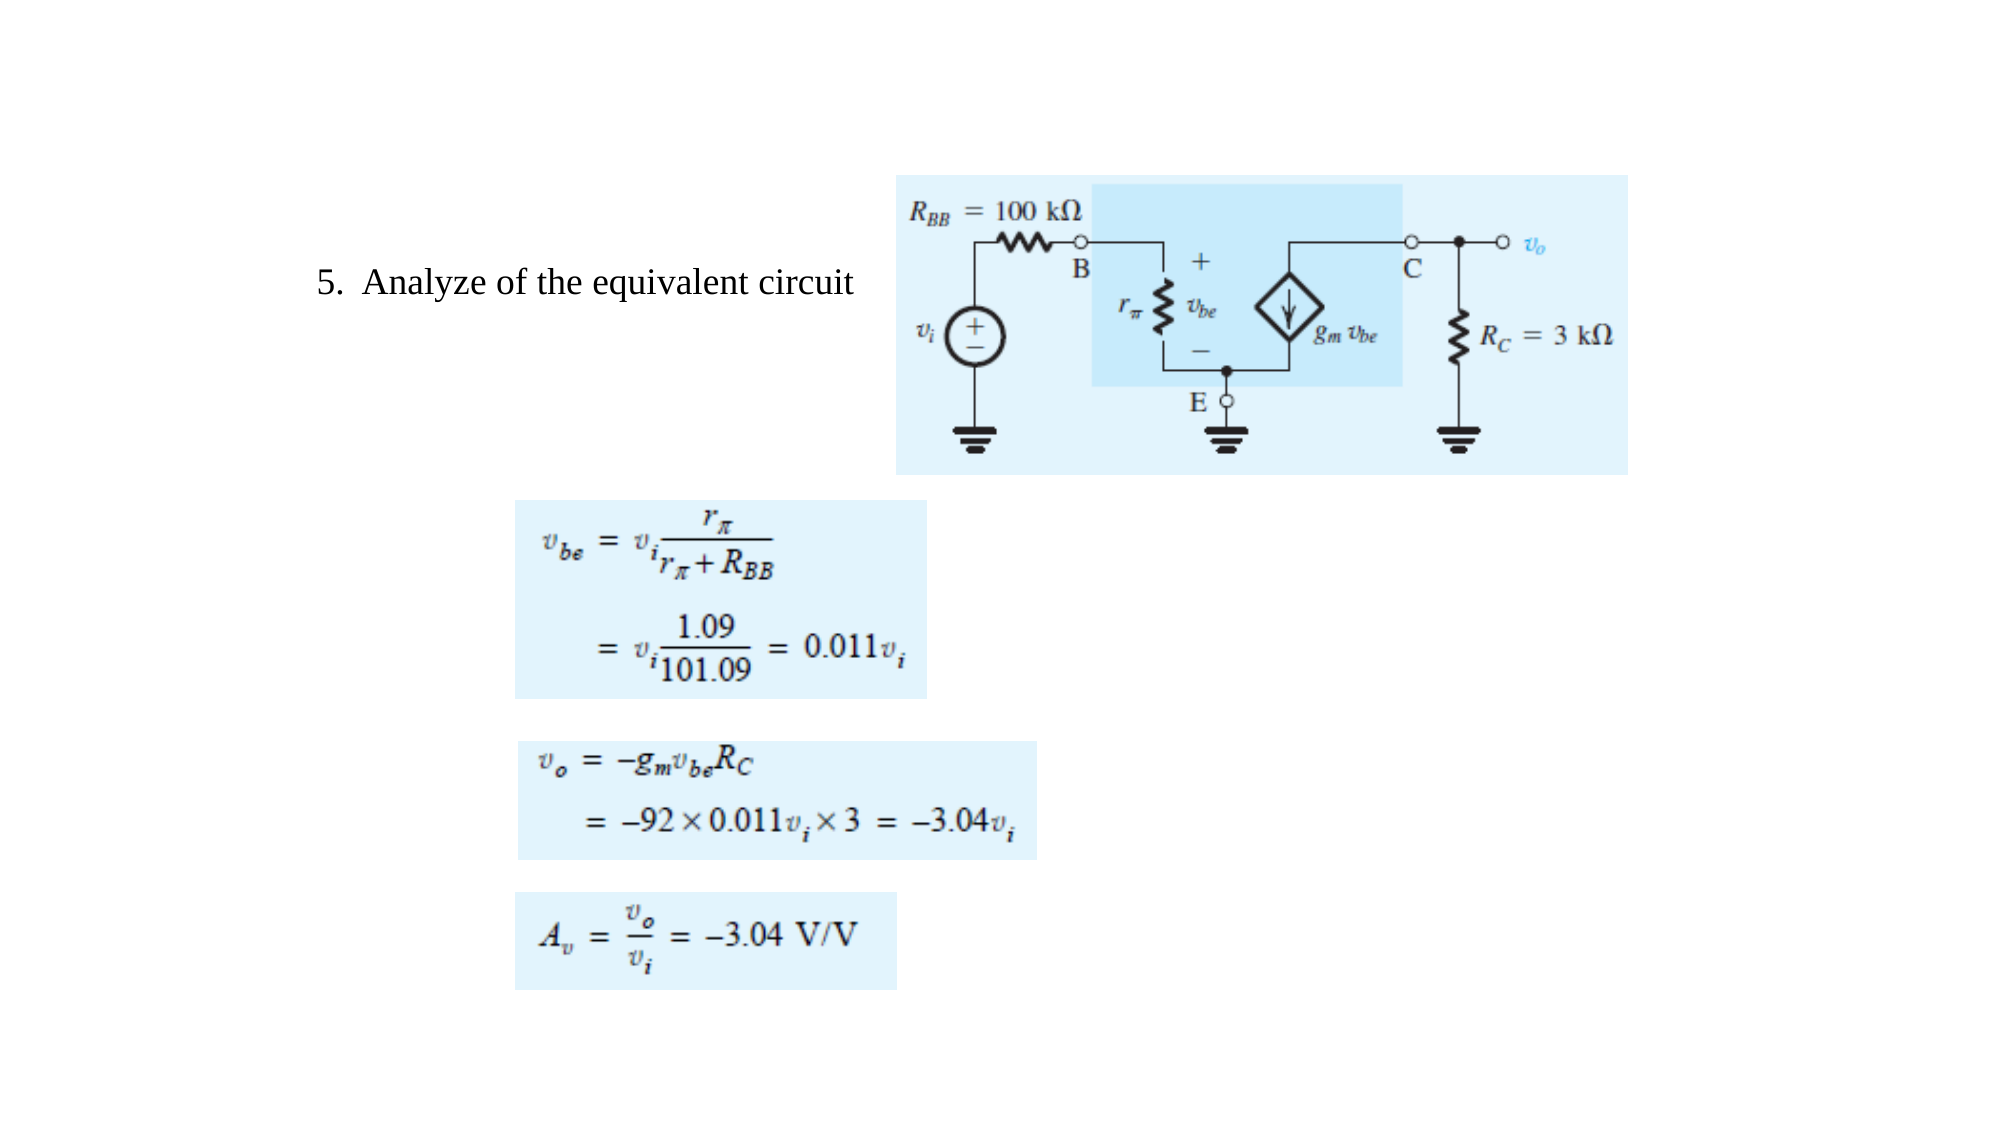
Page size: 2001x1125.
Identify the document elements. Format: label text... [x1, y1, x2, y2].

picture [896, 175, 1628, 475]
picture [515, 892, 897, 990]
text_box 5. Analyze of the equivalent circuit [301, 250, 871, 310]
picture [518, 741, 1037, 860]
picture [515, 500, 927, 699]
